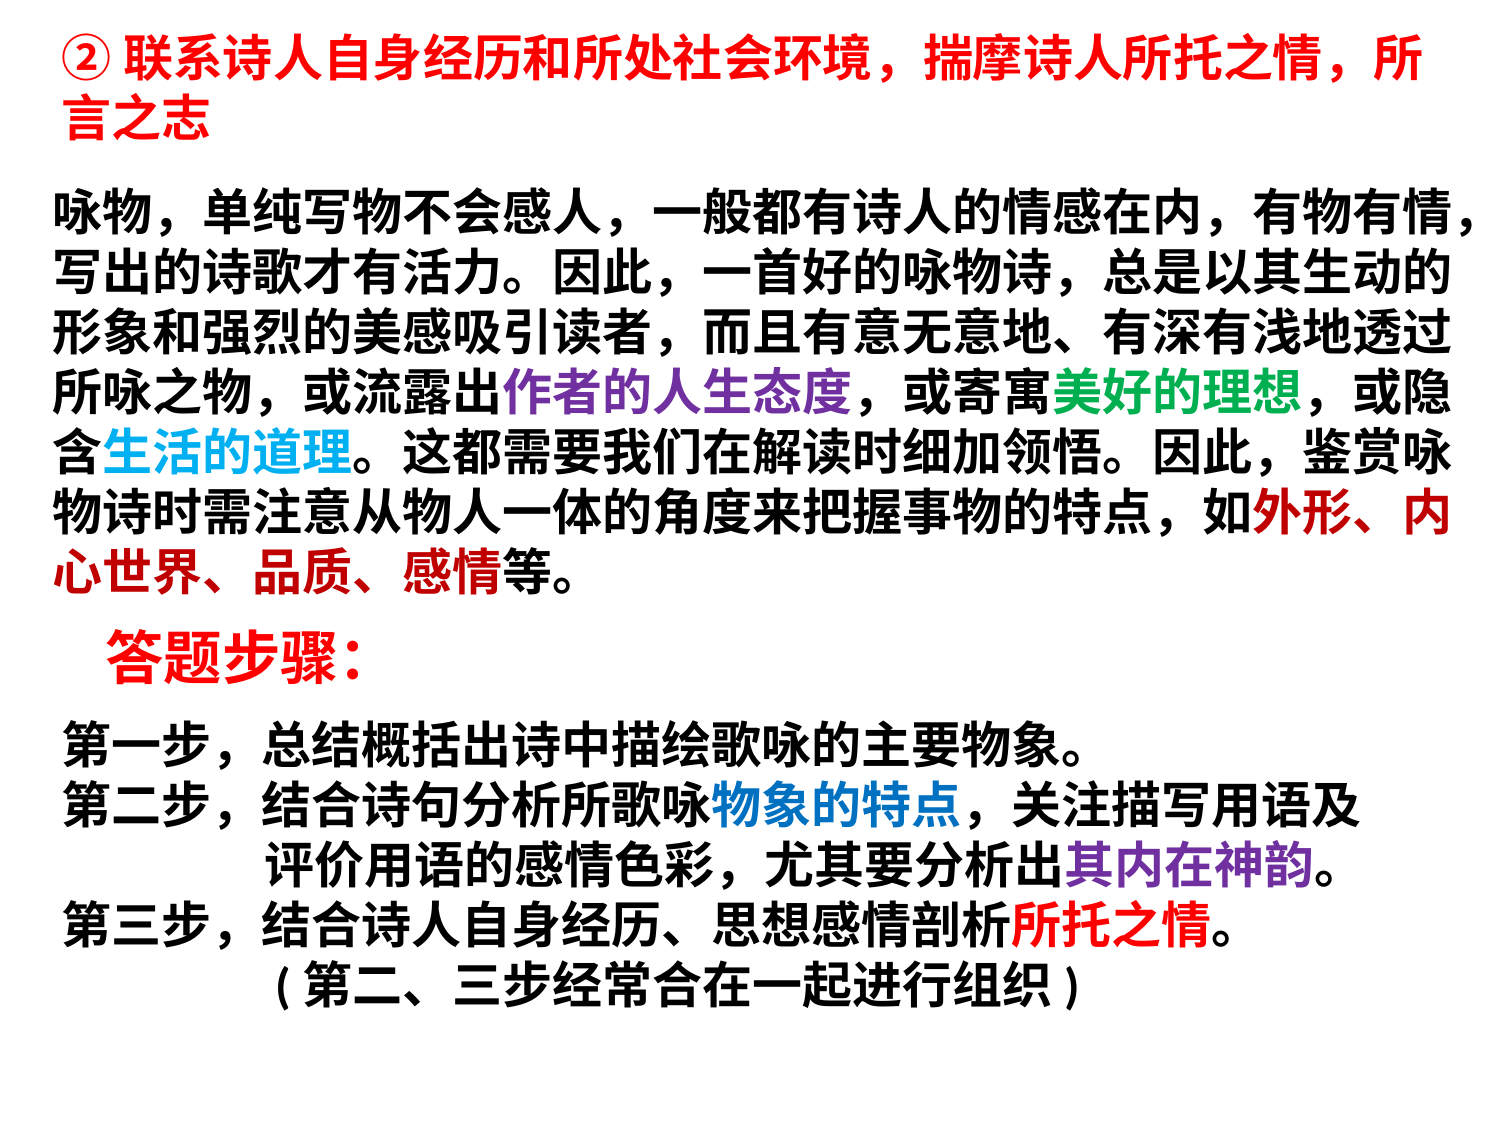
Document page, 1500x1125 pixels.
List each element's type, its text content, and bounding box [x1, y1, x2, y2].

text_box ②联系诗人自身经历和所处社会环境，揣摩诗人所托之情，所言之志 [46, 19, 1476, 154]
text_box 答题步骤： [91, 613, 412, 699]
text_box 第一步，总结概括出诗中描绘歌咏的主要物象。 第二步，结合诗句分析所歌咏物象的特点，关注描写用语及 评价用语的感情色彩，尤其要分析出其内在神韵。 第三步，结合诗人自身经历、思想感情剖析所托之情。 (第二、三步经常合在一起进行组织) [46, 706, 1476, 1022]
text_box 咏物，单纯写物不会感人，一般都有诗人的情感在内，有物有情，写出的诗歌才有活力。因此，一首好的咏物诗，总是以其生动的形象和强烈的美感吸引读者，而且有意无意地、有深有浅地透过所咏之物，或流露出作者的人生态度，或寄寓美好的理想，或隐含生活的道理。这都需要我们在解读时细加领悟。因此，鉴赏咏物诗时需注意从物人一体的角度来把握事物的特点，如外形、内心世界、品质、感情等。 [37, 172, 1485, 608]
